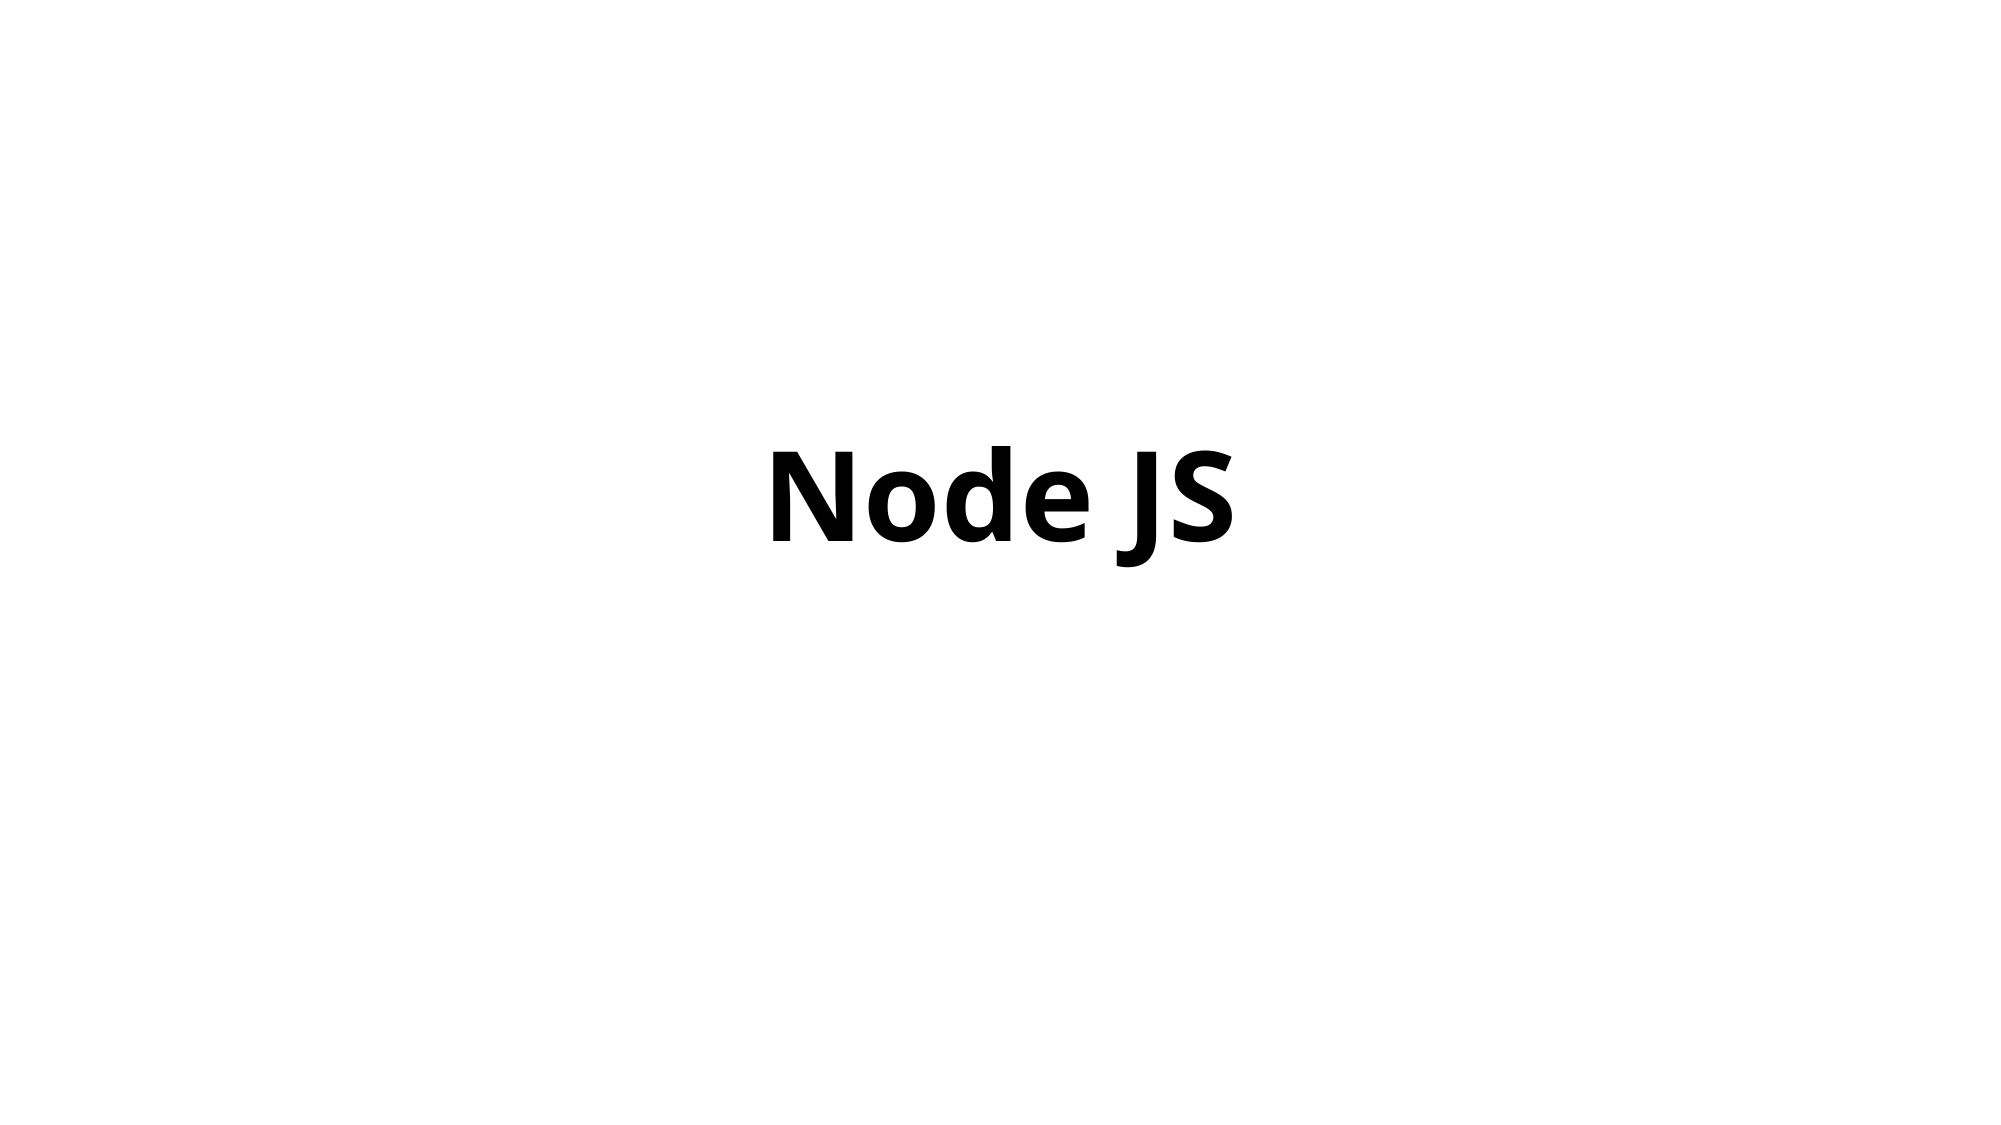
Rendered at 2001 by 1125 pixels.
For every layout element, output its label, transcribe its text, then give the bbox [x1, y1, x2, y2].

title Node JS [249, 395, 1750, 576]
